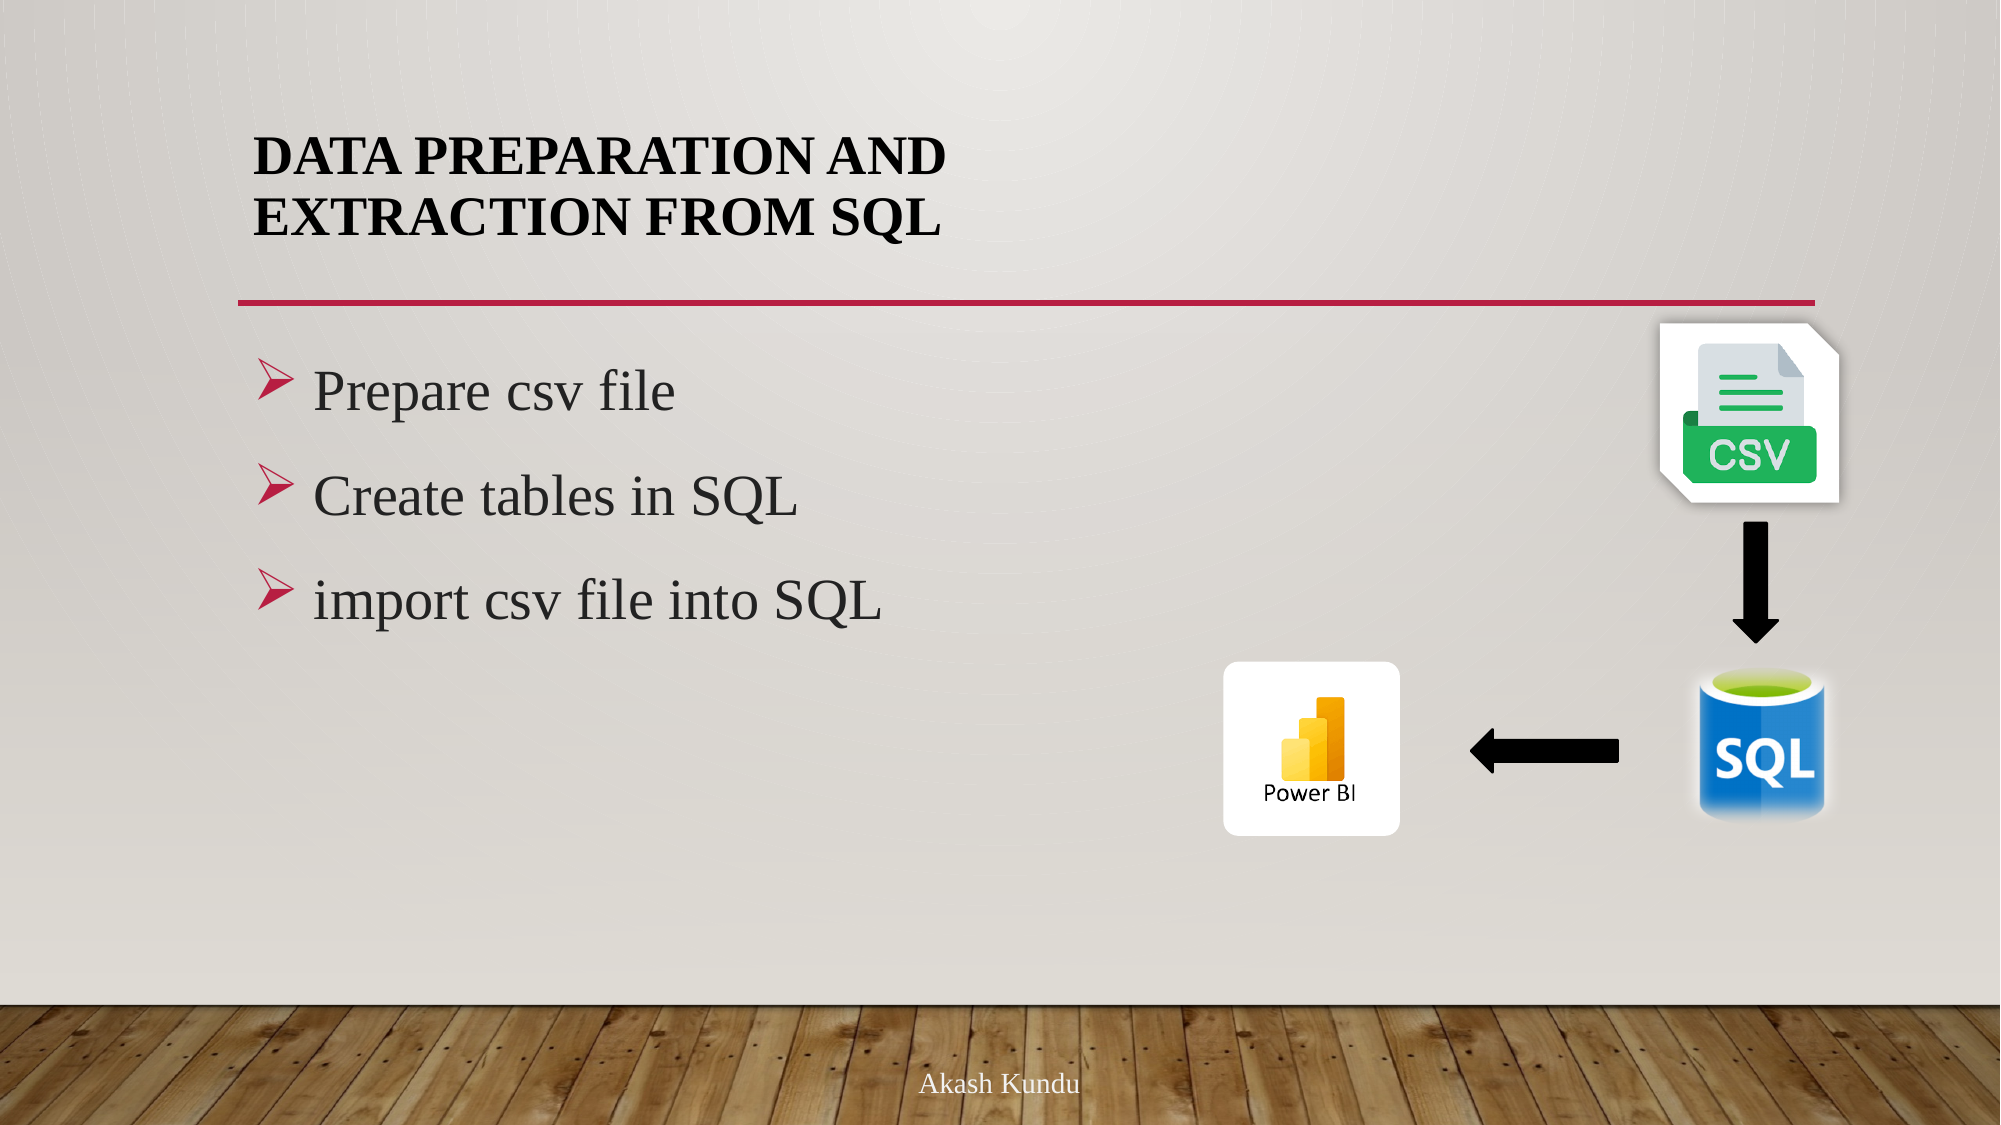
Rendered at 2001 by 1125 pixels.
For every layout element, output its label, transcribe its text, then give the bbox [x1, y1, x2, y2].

text_box [1470, 728, 1619, 774]
list Prepare csv file Create tables in SQL import csv file into SQL [238, 330, 1000, 677]
text_box Akash Kundu [903, 1057, 1104, 1107]
text_box [1732, 521, 1780, 644]
title Data Preparation and Extraction From SQL [238, 119, 1323, 305]
picture [1223, 661, 1401, 837]
picture [0, 1005, 2000, 1125]
picture [1679, 661, 1845, 827]
picture [1666, 330, 1832, 496]
